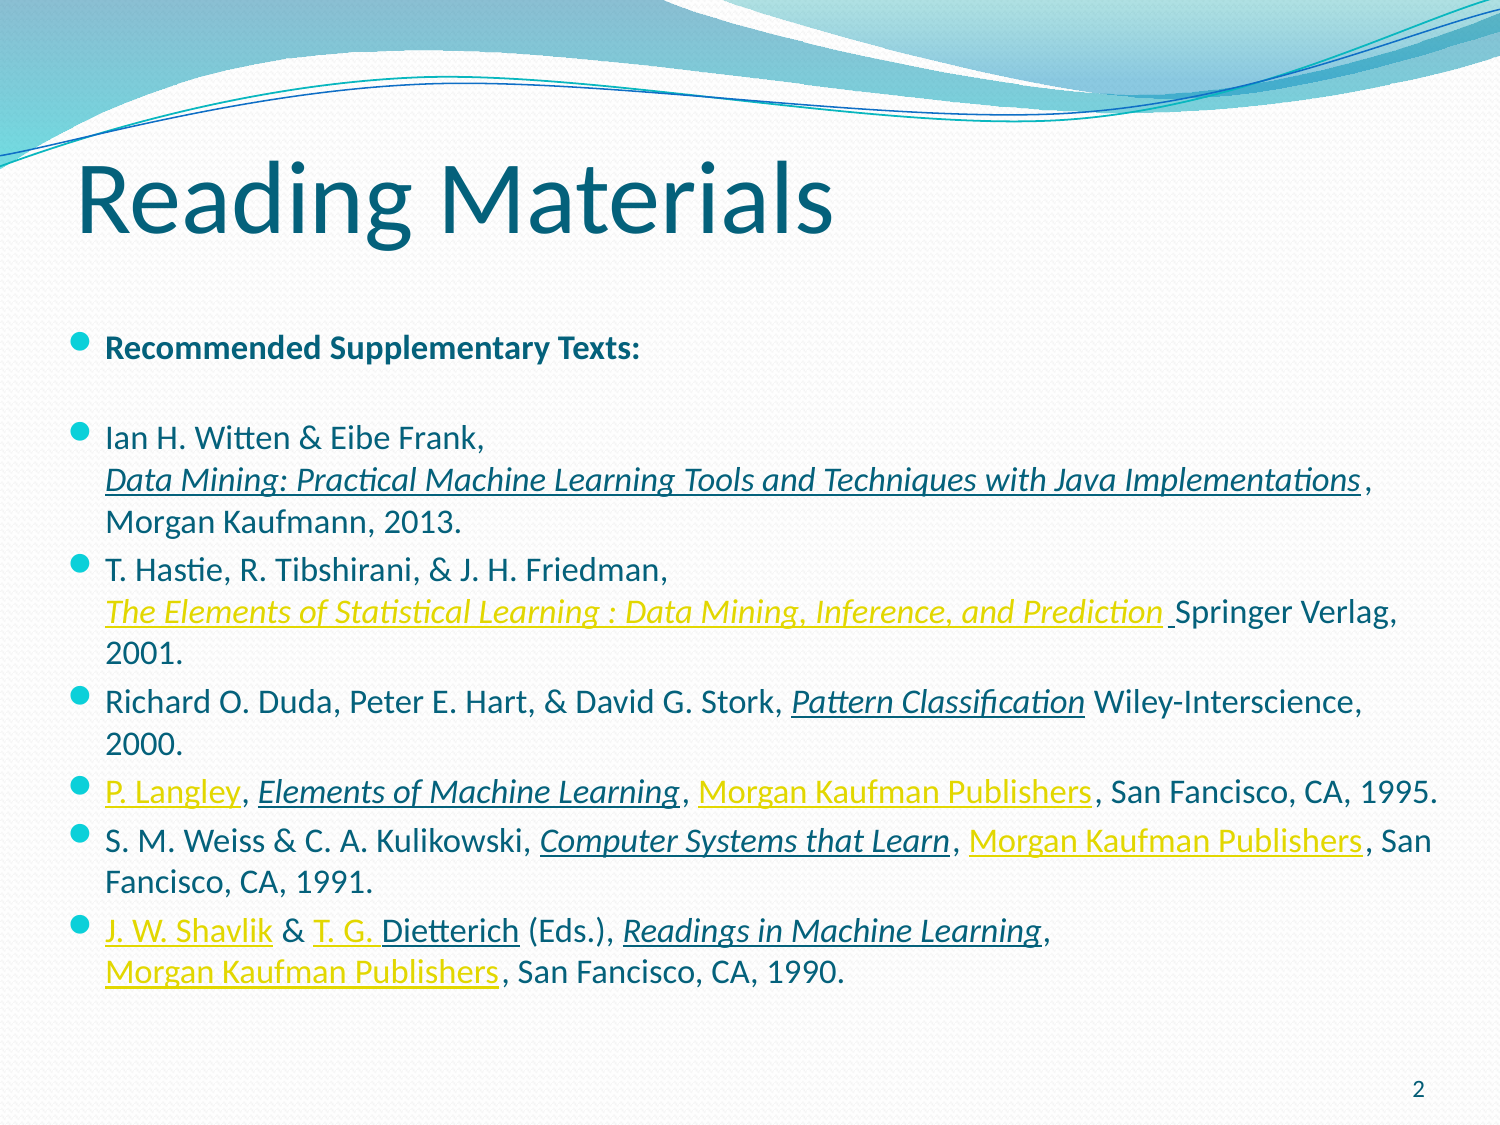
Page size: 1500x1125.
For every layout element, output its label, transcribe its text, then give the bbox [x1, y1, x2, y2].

slide_number 2 [1371, 1042, 1425, 1103]
list Recommended Supplementary Texts: Ian H. Witten & Eibe Frank, Data Mining: Practical Machine Learning Tools and Techniques with Java Implementations, Morgan Kaufmann, 2013. T. Hastie, R. Tibshirani, & J. H. Friedman, The Elements of Statistical Learning : Data Mining, Inference, and Prediction Springer Verlag, 2001. Richard O. Duda, Peter E. Hart, & David G. Stork, Pattern Classification Wiley-Interscience, 2000. P. Langley, Elements of Machine Learning, Morgan Kaufman Publishers, San Fancisco, CA, 1995. S. M. Weiss & C. A. Kulikowski, Computer Systems that Learn, Morgan Kaufman Publishers, San Fancisco, CA, 1991. J. W. Shavlik & T. G. Dietterich (Eds.), Readings in Machine Learning, Morgan Kaufman Publishers, San Fancisco, CA, 1990. [53, 317, 1459, 1038]
title Reading Materials [75, 66, 1425, 254]
